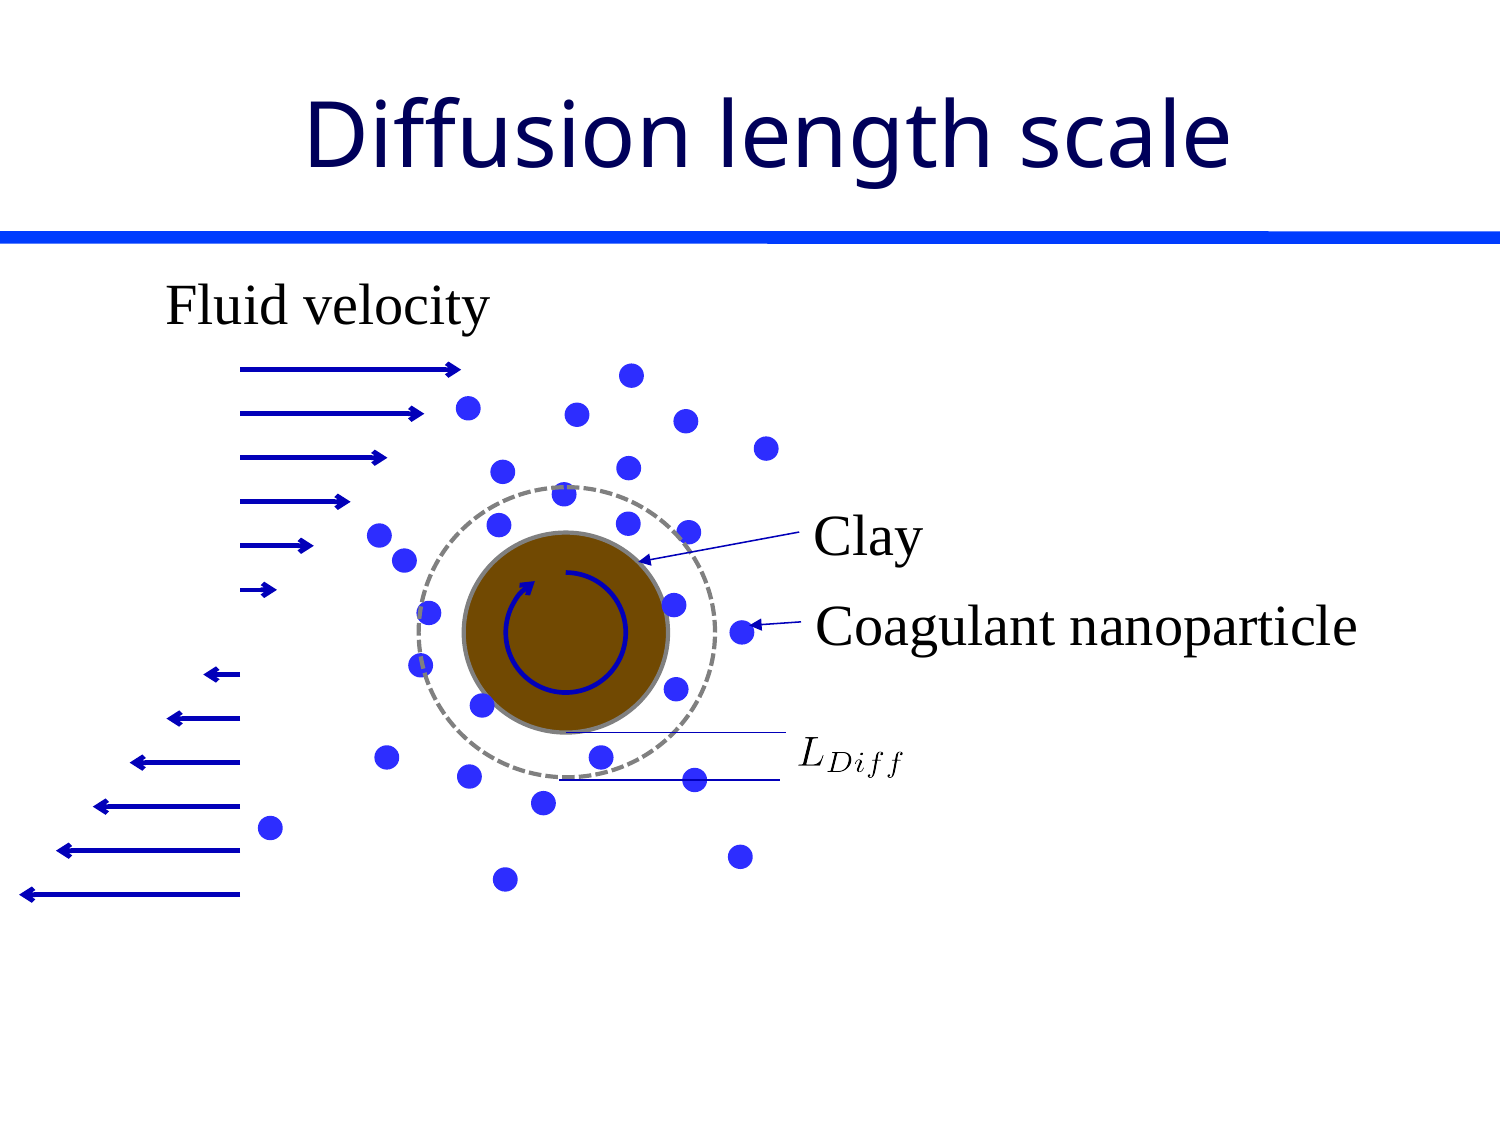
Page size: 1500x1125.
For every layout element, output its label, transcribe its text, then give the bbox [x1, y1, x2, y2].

text_box [492, 867, 518, 892]
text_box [749, 622, 799, 626]
text_box Clay [799, 489, 939, 575]
text_box [564, 402, 590, 427]
text_box [531, 790, 556, 816]
title Diffusion length scale [75, 37, 1463, 225]
text_box [490, 459, 516, 485]
text_box [616, 455, 642, 481]
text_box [18, 369, 462, 895]
text_box [556, 482, 572, 487]
text_box Coagulant nanoparticle [800, 579, 1374, 665]
text_box [676, 520, 701, 530]
text_box Fluid velocity [150, 259, 507, 344]
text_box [637, 532, 799, 562]
picture [798, 736, 903, 778]
text_box [619, 363, 644, 388]
text_box [504, 571, 627, 694]
text_box [686, 789, 703, 793]
text_box [753, 436, 779, 461]
text_box [466, 764, 482, 789]
text_box [673, 409, 699, 434]
text_box [466, 396, 481, 421]
text_box [682, 767, 707, 779]
text_box [727, 844, 753, 870]
text_box [466, 485, 718, 780]
text_box [729, 620, 755, 645]
